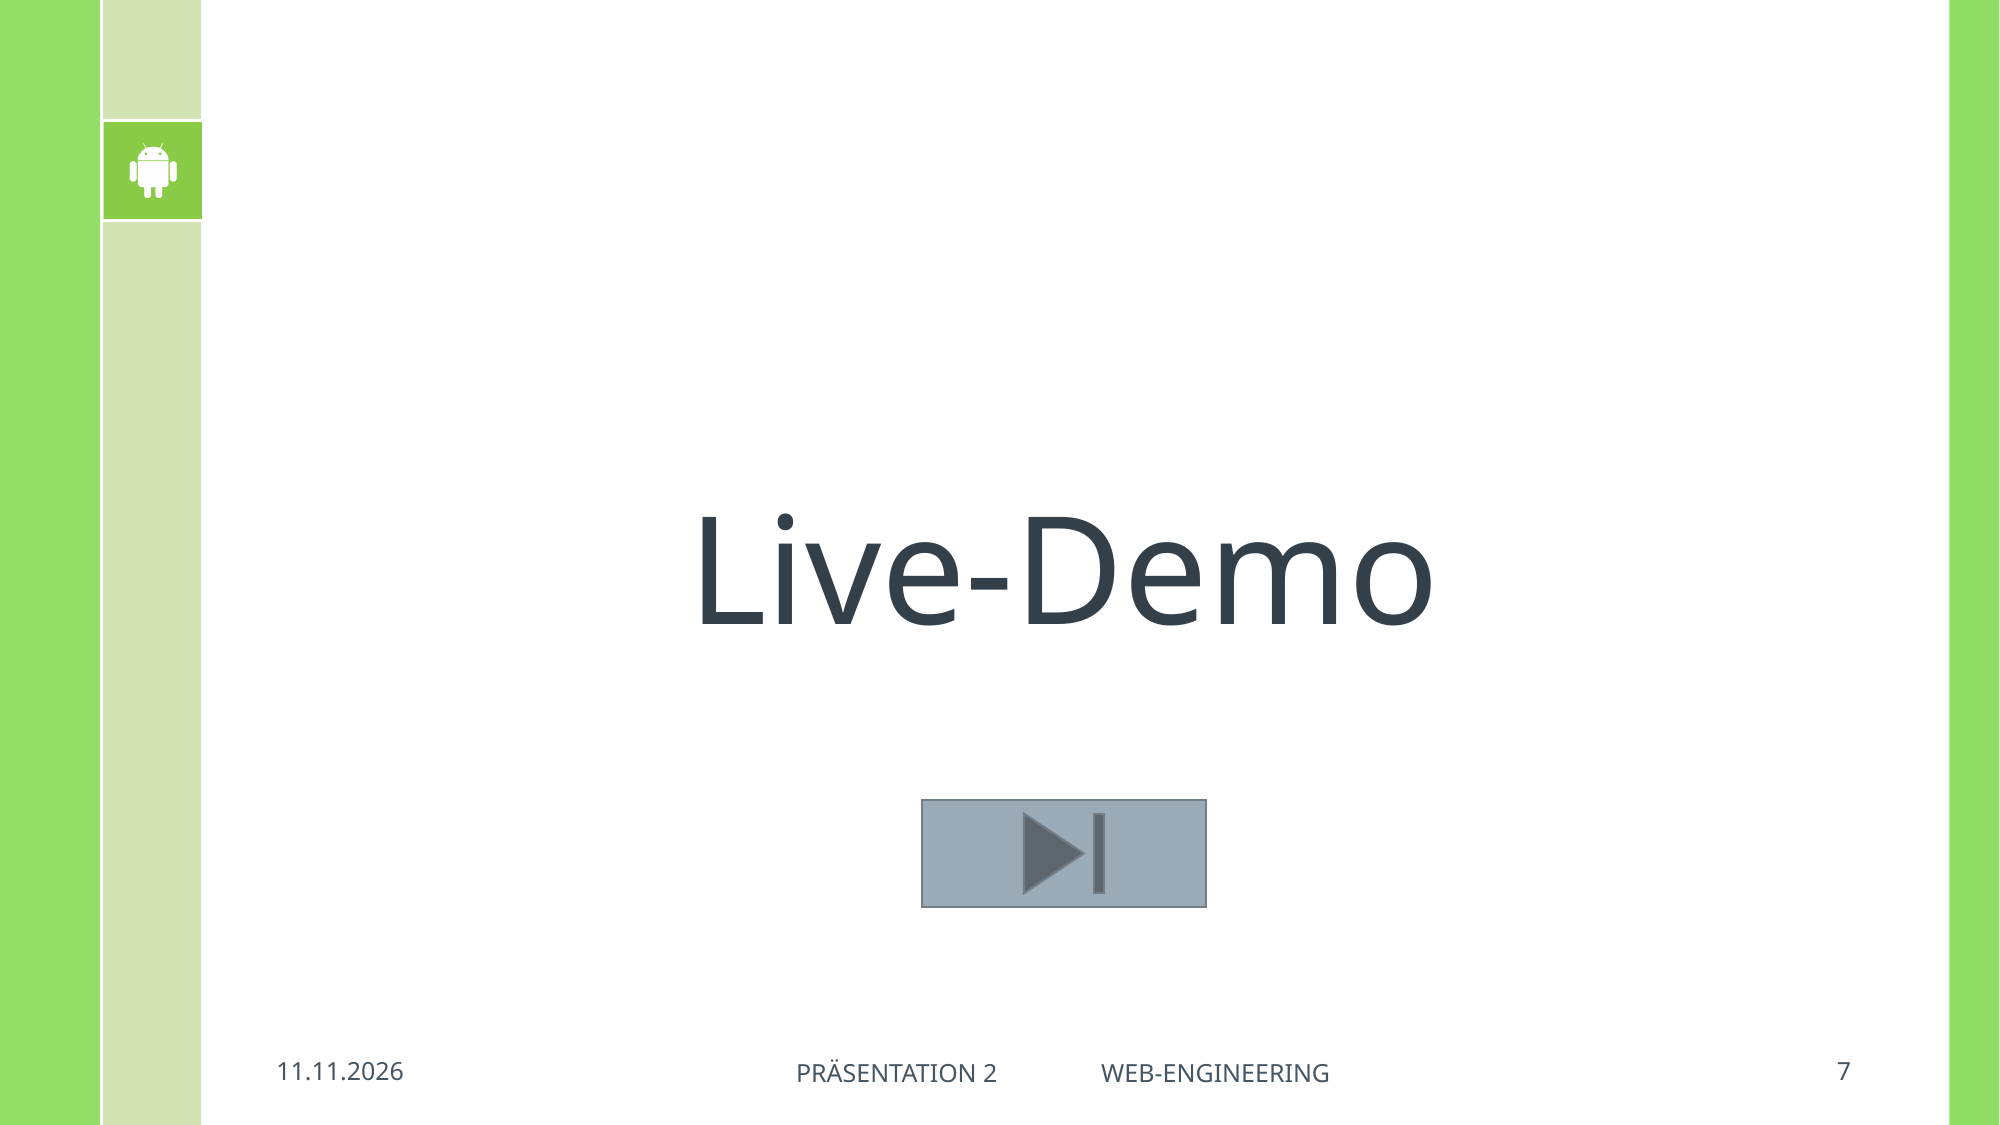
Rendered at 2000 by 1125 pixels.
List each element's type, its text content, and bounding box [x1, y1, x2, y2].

footer Präsentation 2 Web-Engineering [737, 1042, 1390, 1103]
slide_number 7 [1766, 1042, 1867, 1103]
title Live-Demo [429, 460, 1698, 665]
text_box [921, 799, 1207, 908]
picture [104, 122, 202, 219]
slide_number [261, 1042, 462, 1103]
